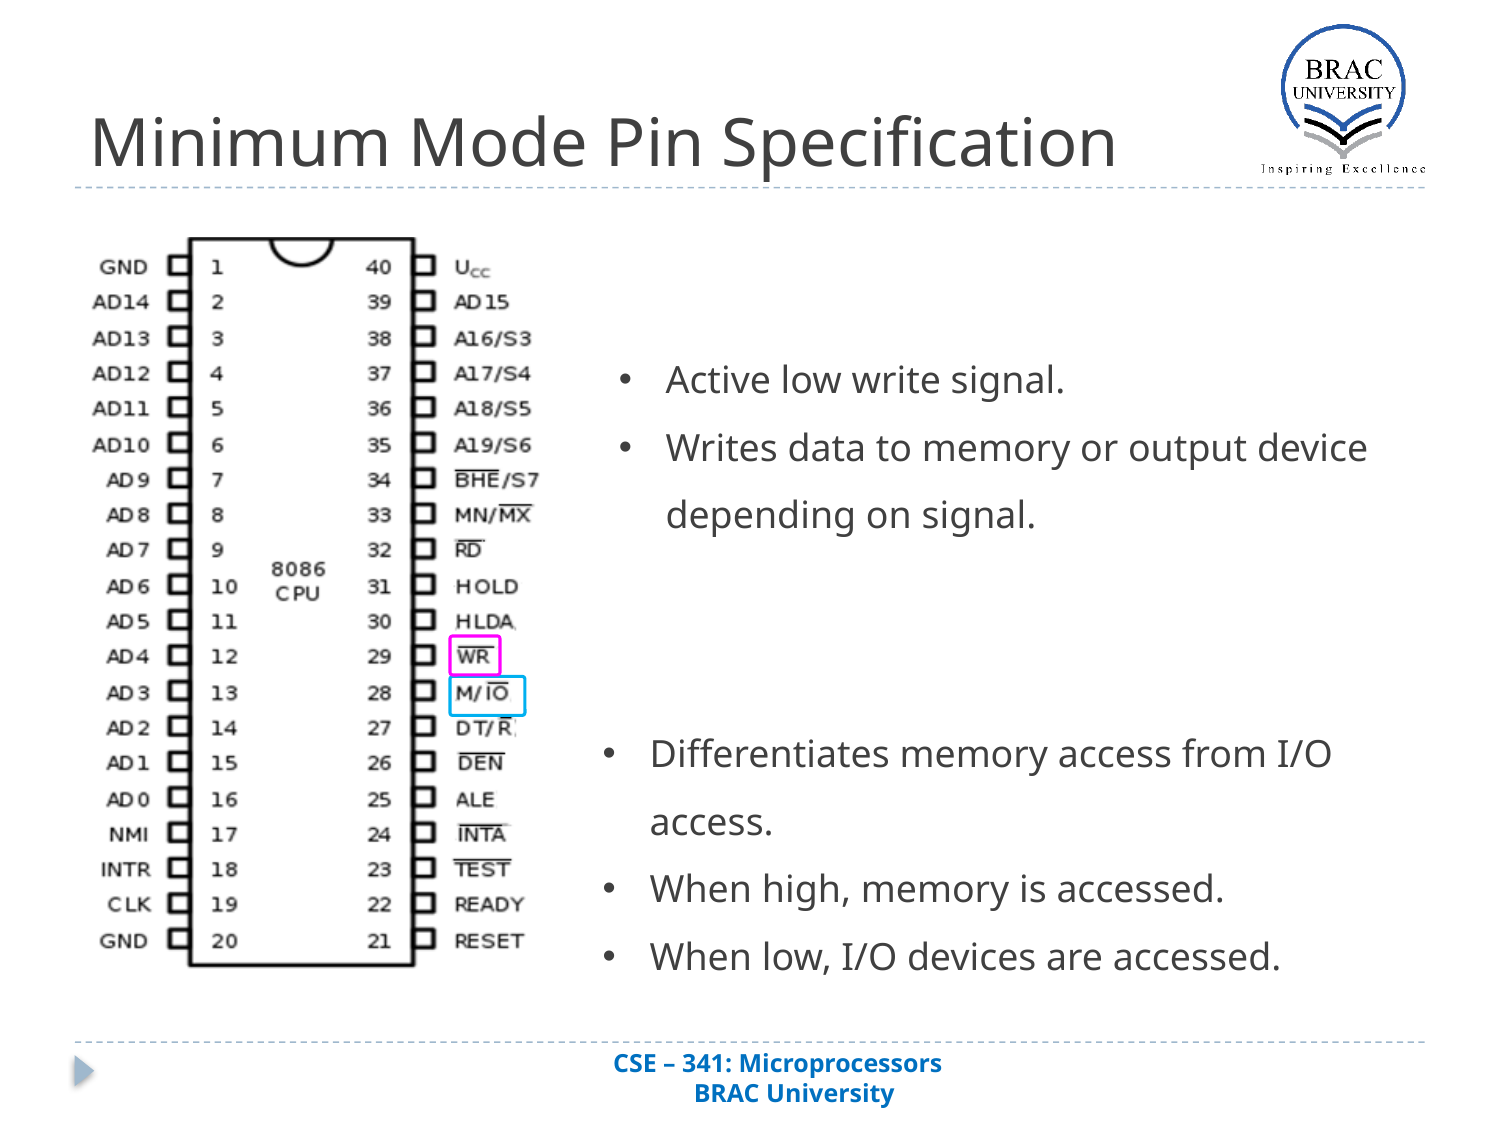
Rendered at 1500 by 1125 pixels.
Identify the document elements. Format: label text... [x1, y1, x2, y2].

title Minimum Mode Pin Specification [75, 24, 1425, 188]
picture [74, 237, 579, 976]
